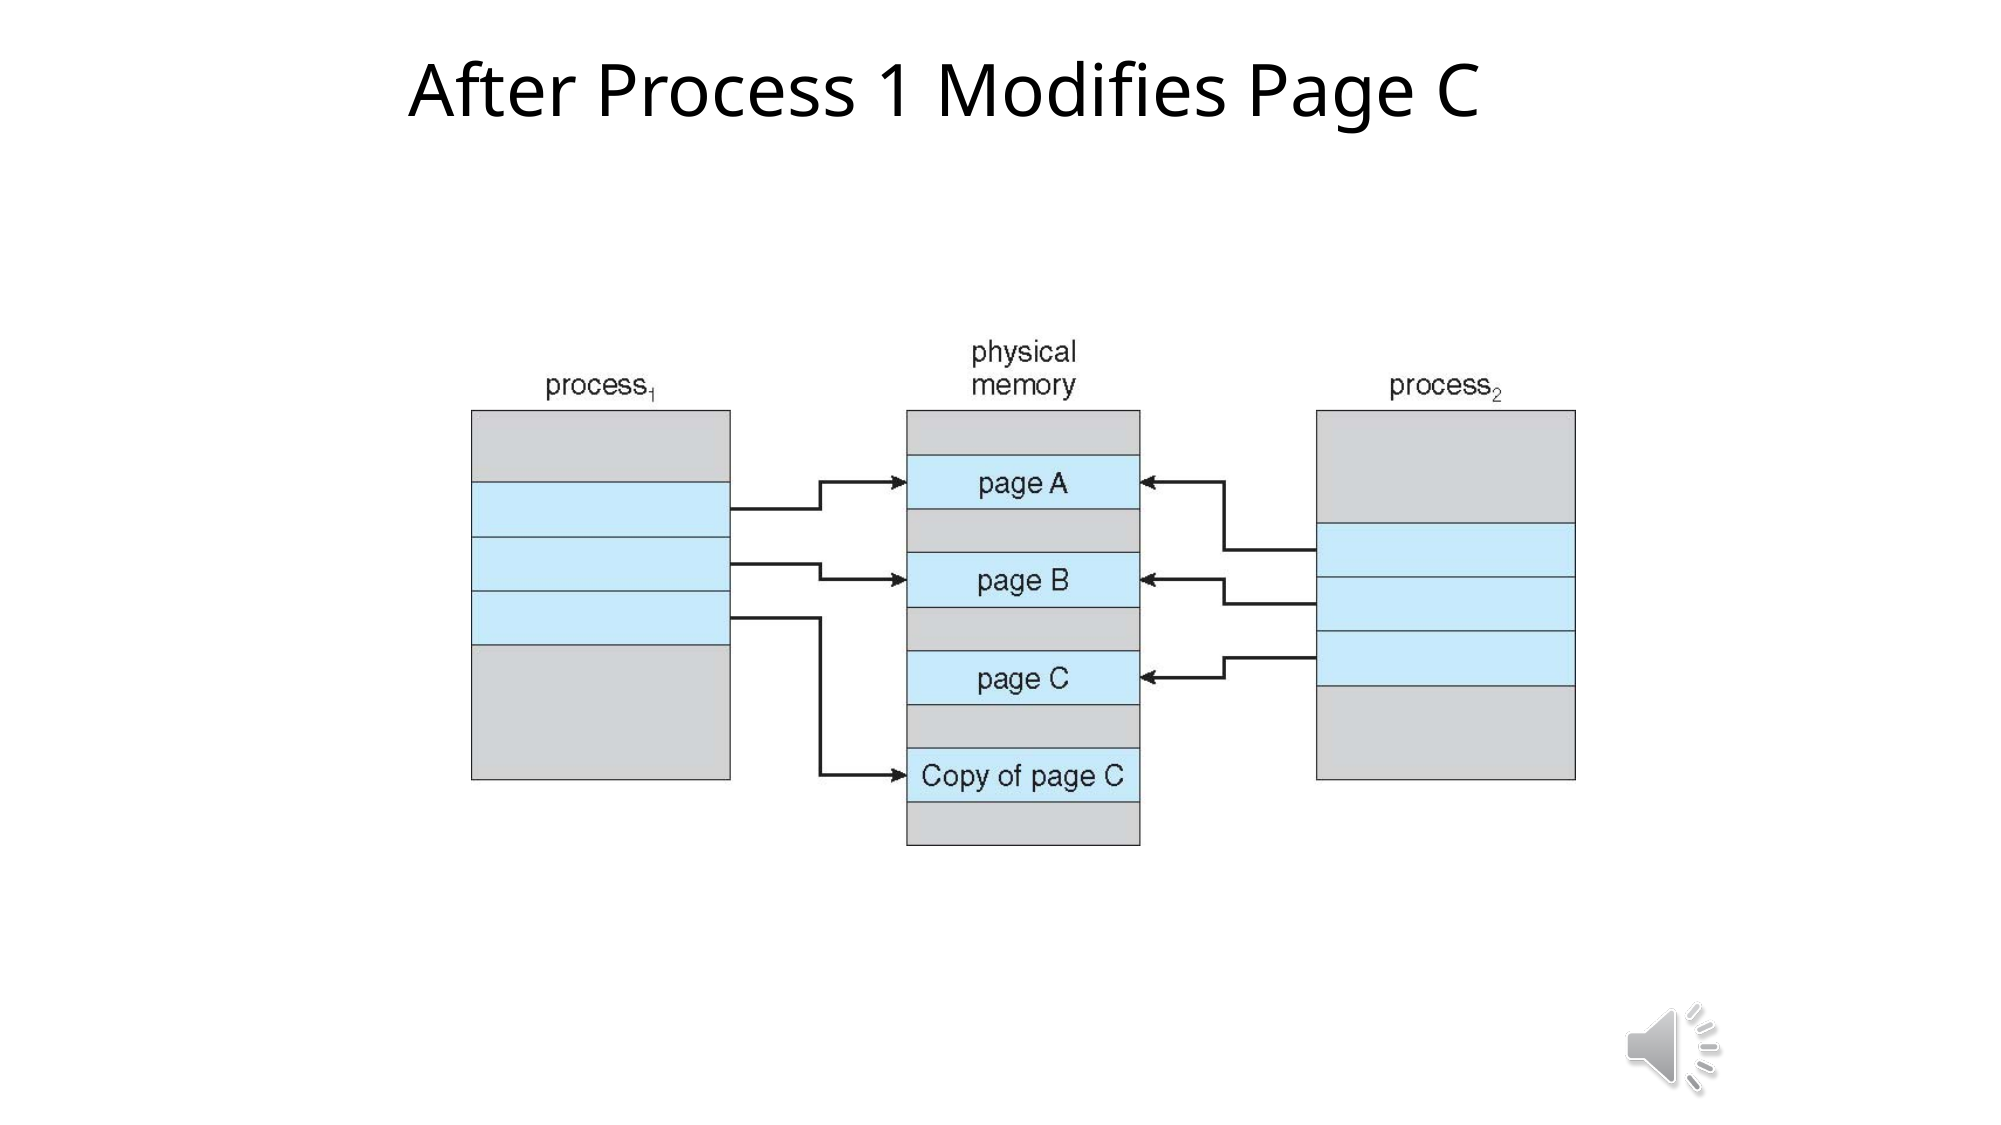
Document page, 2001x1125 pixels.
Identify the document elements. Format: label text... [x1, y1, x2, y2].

picture [1624, 999, 1725, 1100]
picture [471, 335, 1576, 846]
title After Process 1 Modifies Page C [393, 45, 1675, 141]
